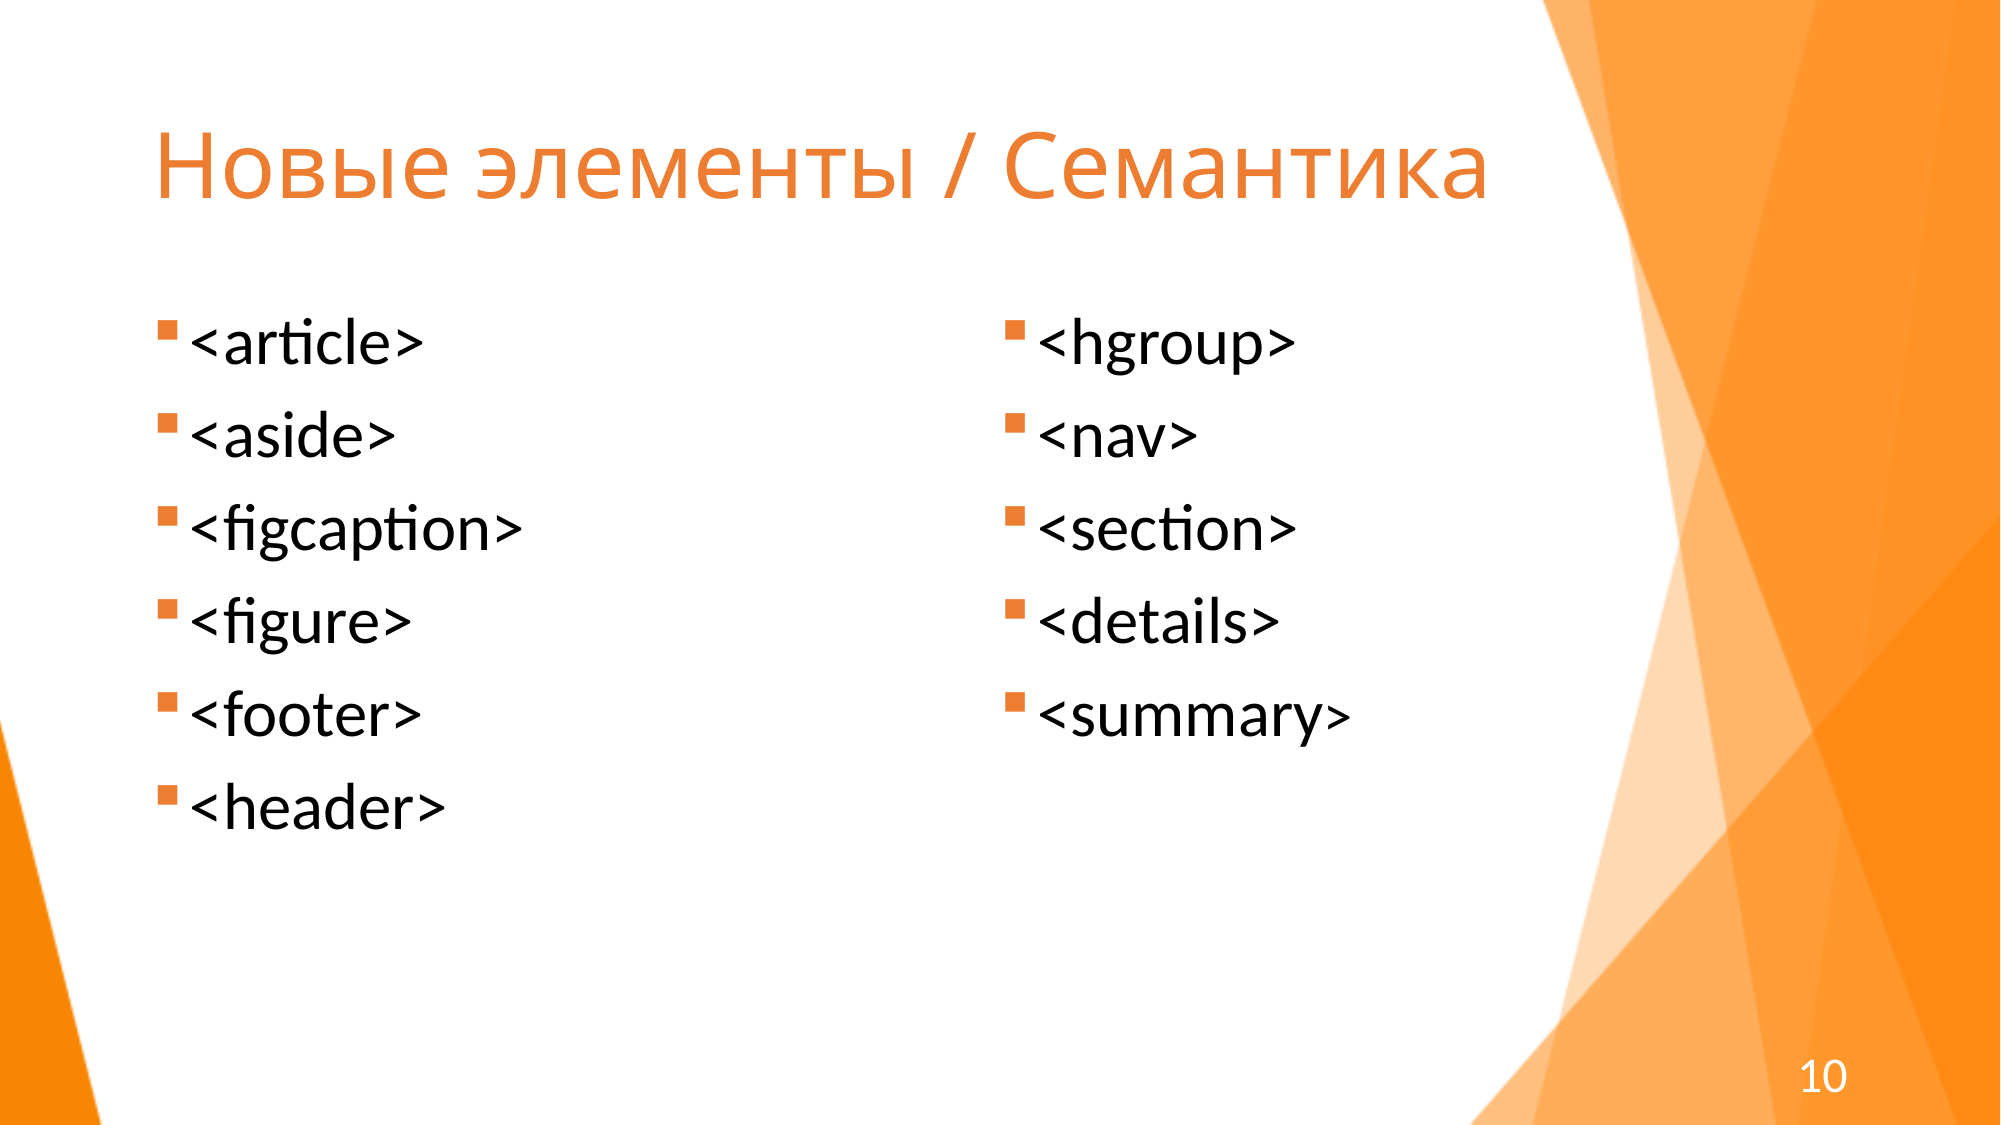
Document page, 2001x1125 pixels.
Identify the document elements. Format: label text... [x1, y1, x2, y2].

slide_number 10 [1412, 1042, 1863, 1103]
picture [0, 0, 2001, 1125]
list <article> <aside> <figcaption> <figure> <footer> <header> <hgroup> <nav> <section> <details> <summary> [137, 299, 1863, 1014]
title Новые элементы / Семантика [137, 59, 1863, 278]
